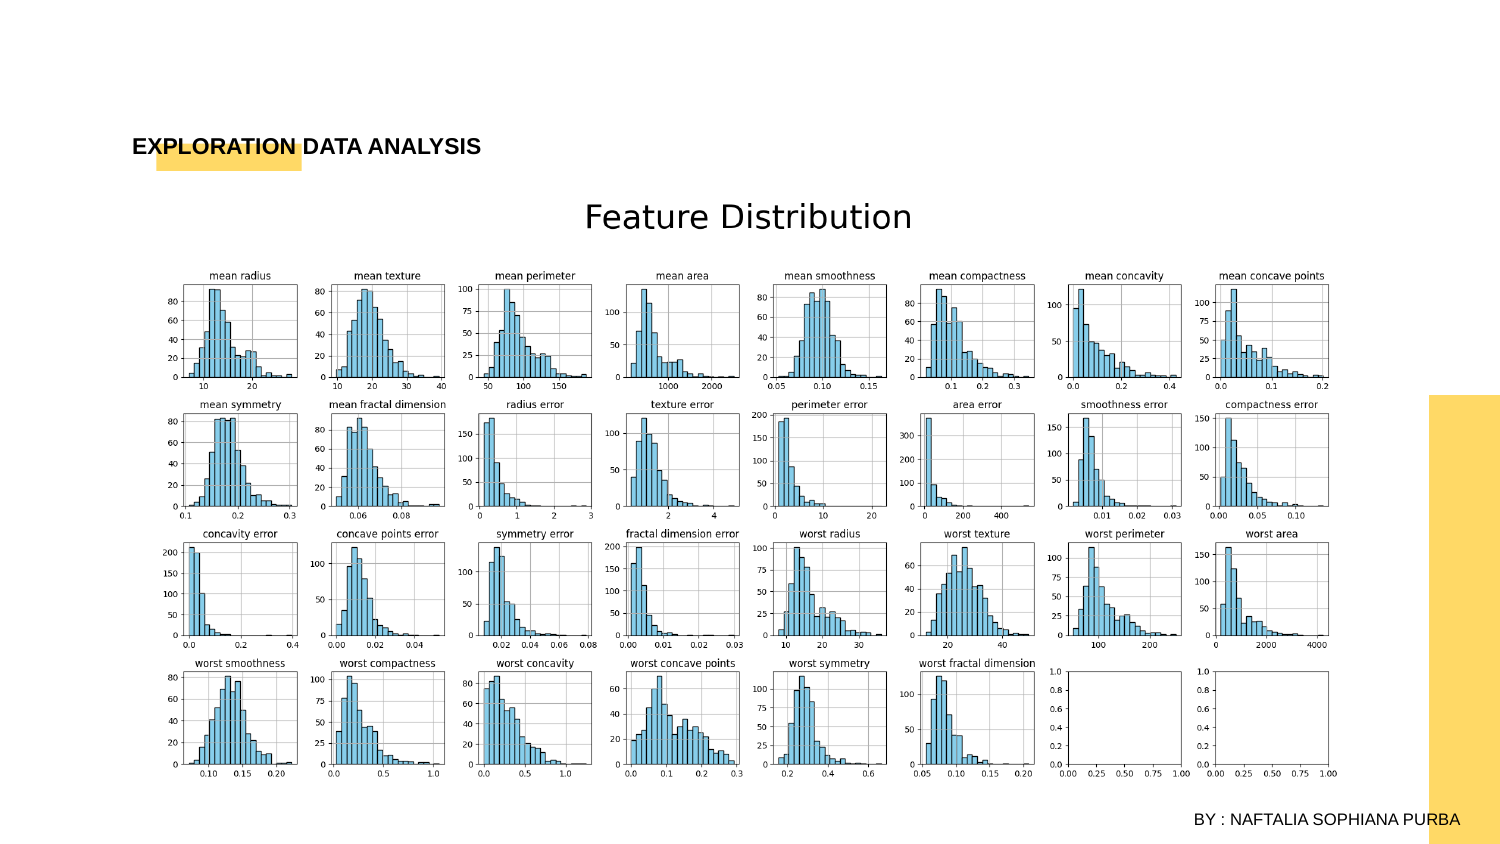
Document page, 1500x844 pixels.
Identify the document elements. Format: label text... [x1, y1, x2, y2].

text_box BY : NAFTALIA SOPHIANA PURBA [206, 787, 1477, 844]
title EXPLORATION DATA ANALYSIS [116, 117, 1392, 174]
picture [155, 197, 1344, 784]
text_box [1429, 395, 1500, 844]
